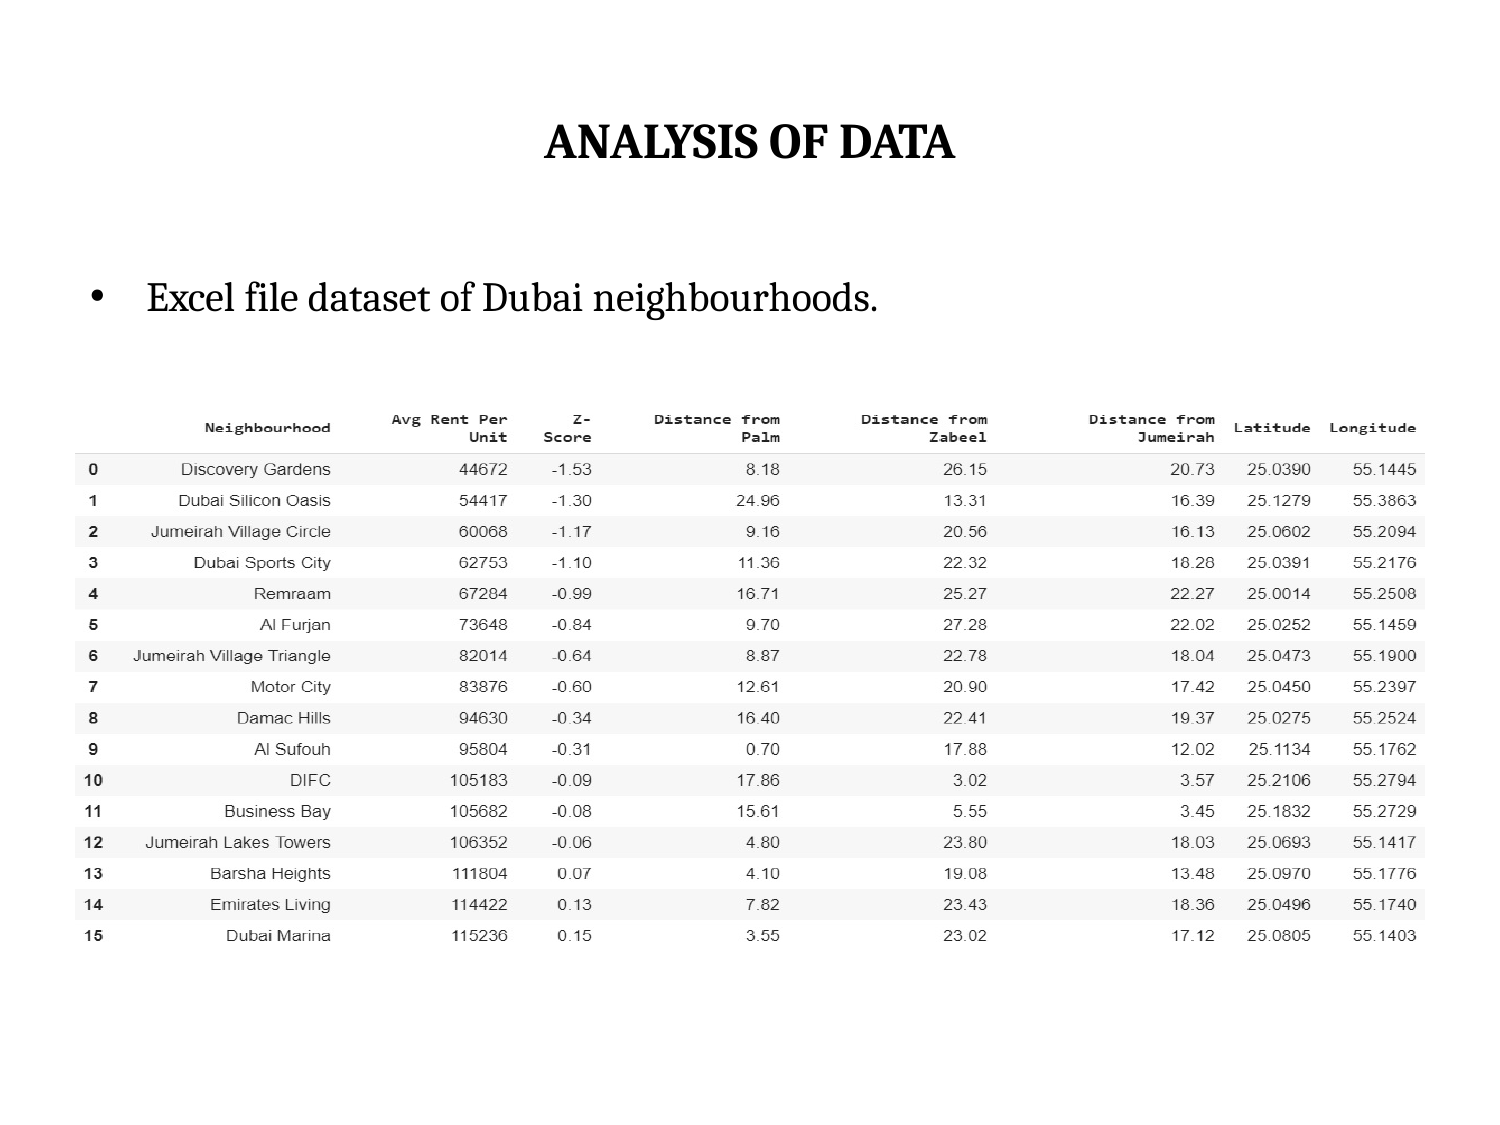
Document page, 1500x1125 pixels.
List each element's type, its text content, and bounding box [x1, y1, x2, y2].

title ANALYSIS OF DATA [75, 45, 1425, 233]
list Excel file dataset of Dubai neighbourhoods. [75, 262, 1425, 399]
picture [74, 399, 1426, 951]
